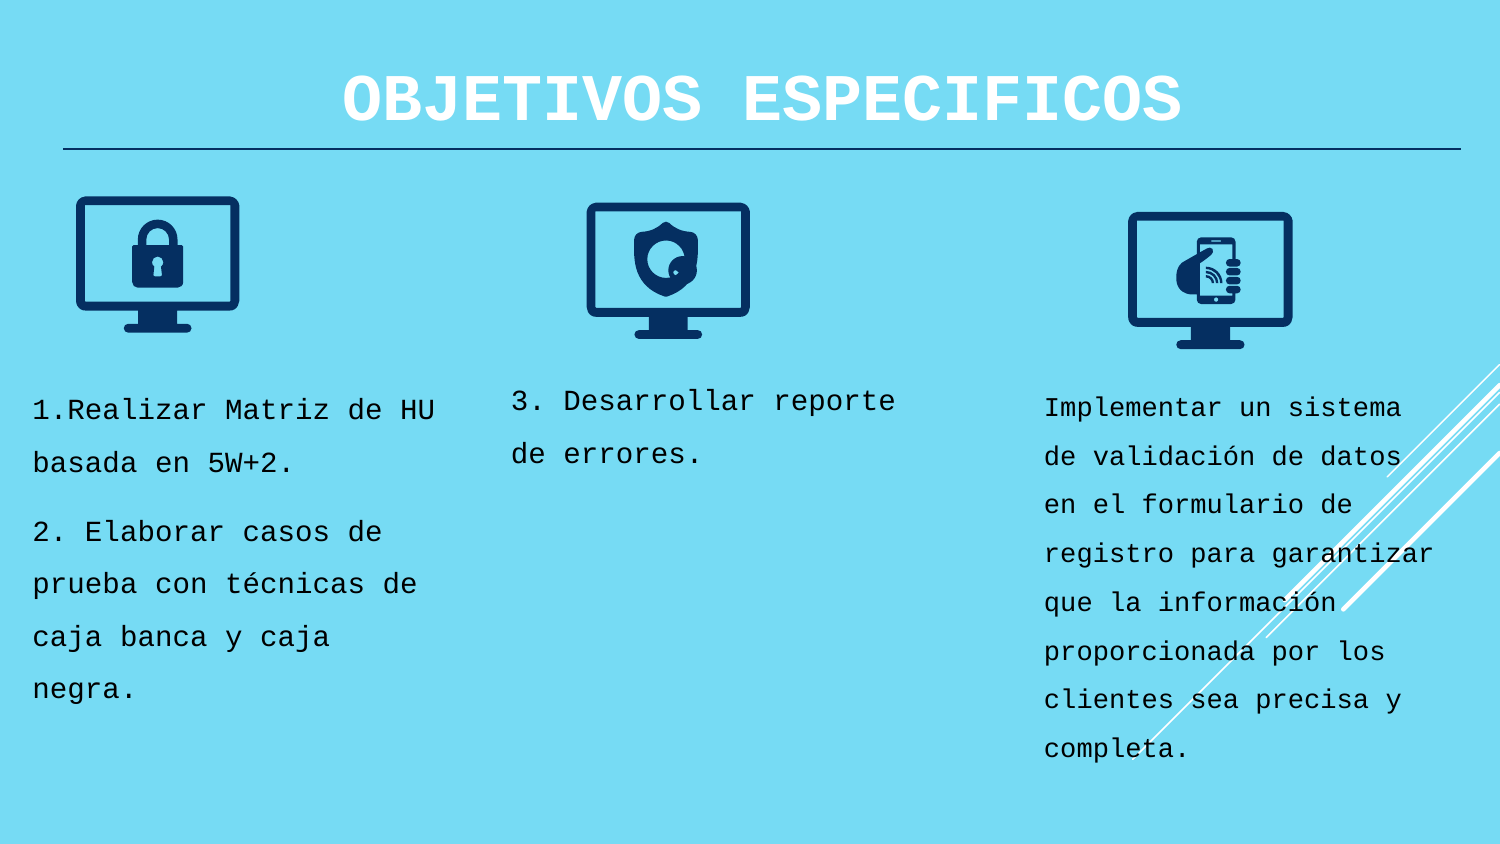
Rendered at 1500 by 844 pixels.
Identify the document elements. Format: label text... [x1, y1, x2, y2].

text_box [1127, 211, 1293, 350]
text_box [586, 202, 751, 340]
text_box [132, 219, 184, 288]
text_box [76, 196, 240, 333]
title Objetivos Especificos [63, 49, 1462, 148]
subtitle 1.Realizar Matriz de HU basada en 5W+2. 2. Elaborar casos de prueba con técnicas de caja banca y caja negra. [17, 358, 461, 808]
subtitle Implementar un sistema de validación de datos en el formulario de registro para garantizar que la información proporcionada por los clientes sea precisa y completa. [1029, 358, 1462, 808]
text_box 3. Desarrollar reporte de errores. [495, 349, 940, 799]
